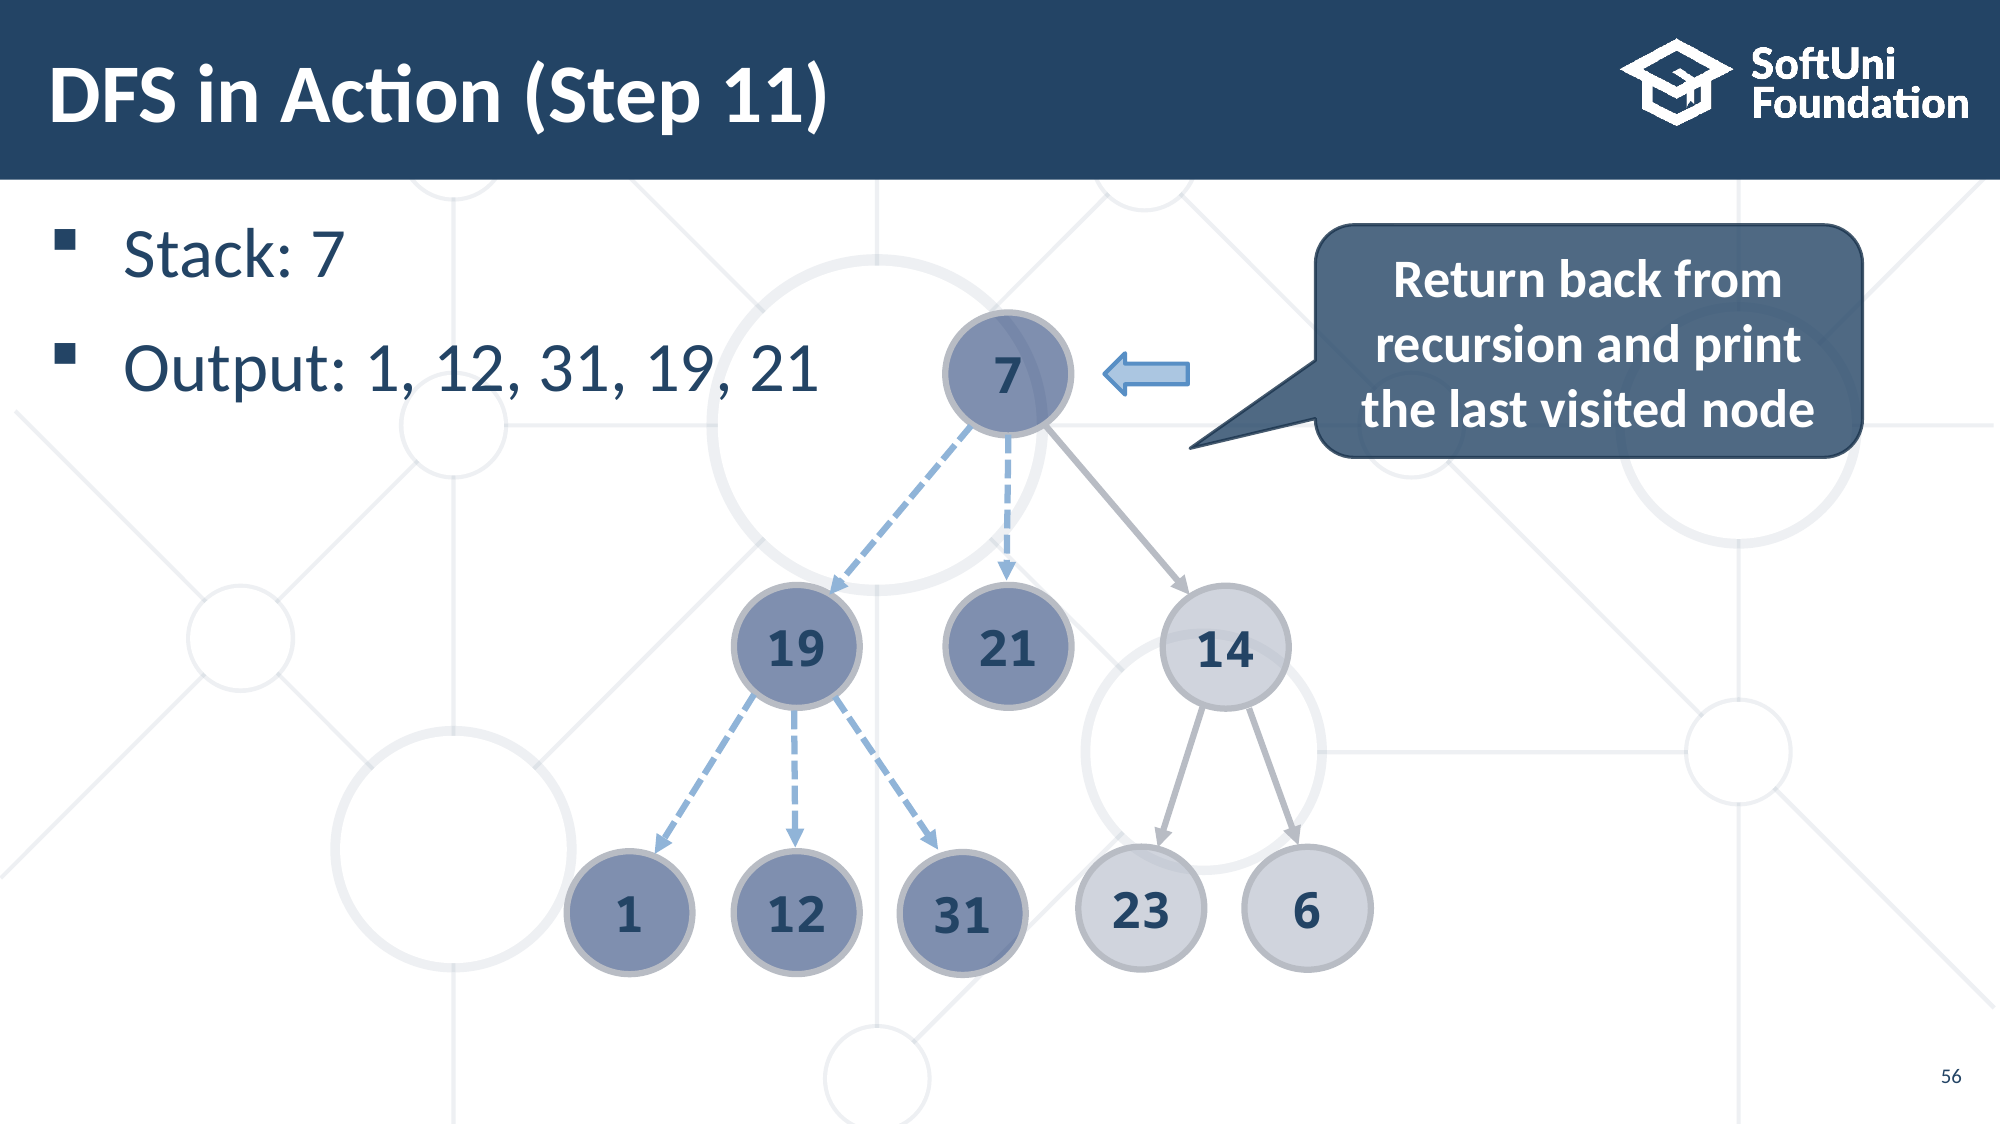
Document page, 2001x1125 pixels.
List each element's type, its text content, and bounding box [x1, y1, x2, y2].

text_box Return back from recursion and print the last visited node [1313, 222, 1865, 460]
picture [1619, 38, 1968, 126]
slide_number 56 [1897, 1049, 1968, 1101]
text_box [566, 312, 1372, 976]
title DFS in Action (Step 11) [31, 16, 1591, 162]
list Stack: 7 Output: 1, 12, 31, 19, 21 [31, 196, 1970, 1050]
